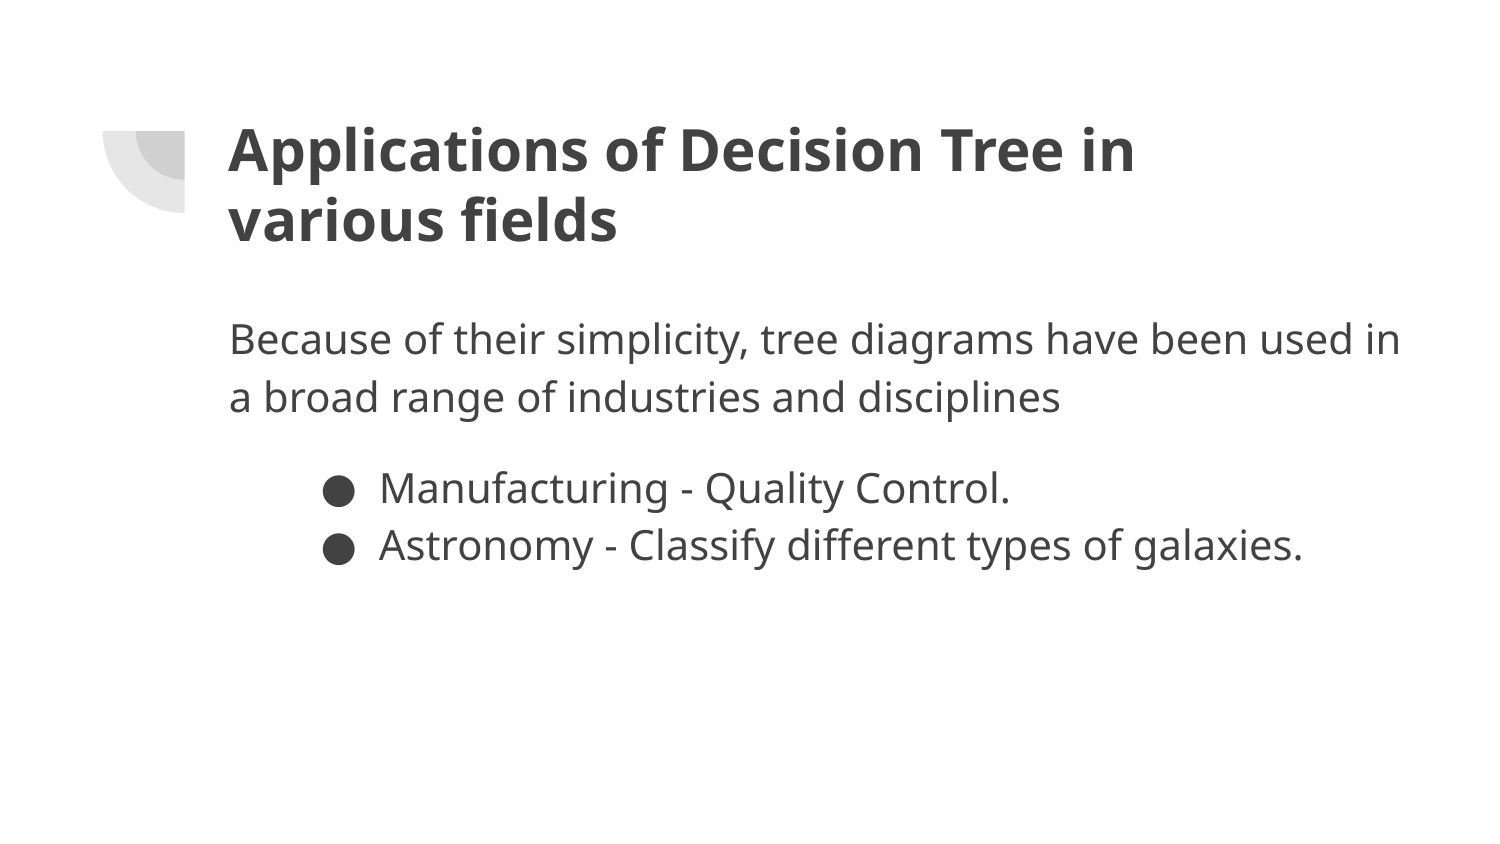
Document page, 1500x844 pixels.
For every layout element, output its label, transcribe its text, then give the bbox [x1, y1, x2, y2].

list Because of their simplicity, tree diagrams have been used in a broad range of industries and disciplines Manufacturing - Quality Control. Astronomy - Classify different types of galaxies. [213, 290, 1449, 818]
title Applications of Decision Tree in various fields [213, 98, 1368, 263]
